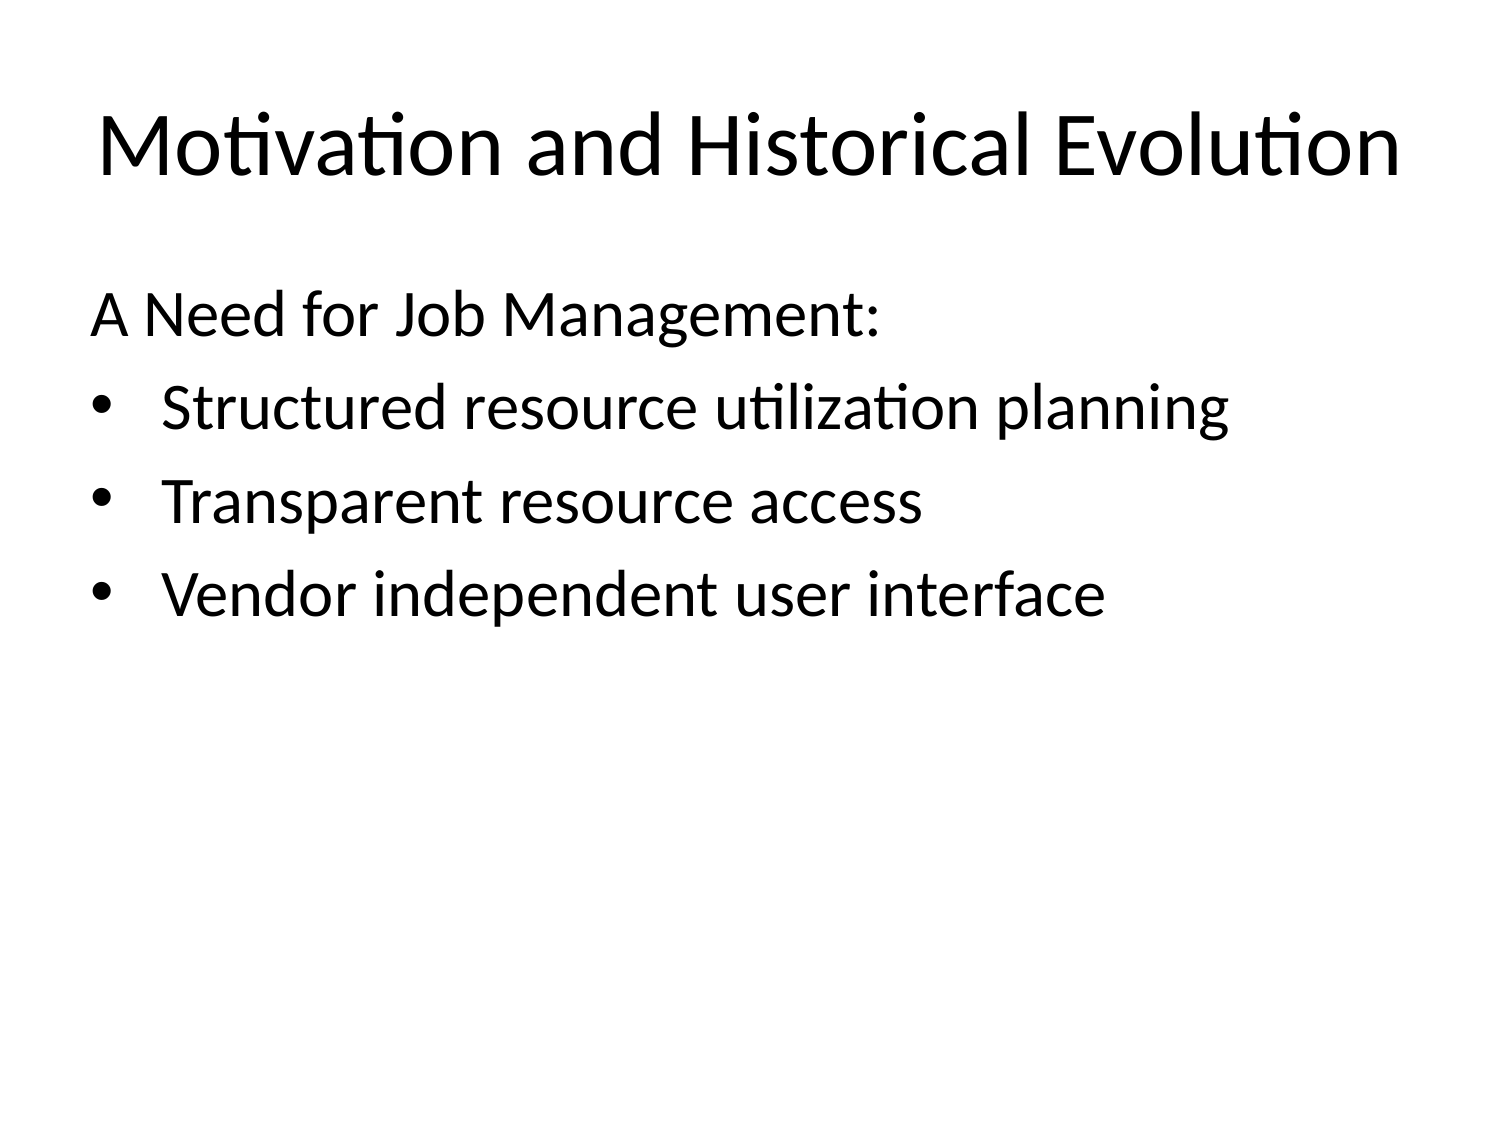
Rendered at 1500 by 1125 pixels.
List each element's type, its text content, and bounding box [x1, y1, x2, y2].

list A Need for Job Management: Structured resource utilization planning Transparent resource access Vendor independent user interface [75, 262, 1425, 1005]
title Motivation and Historical Evolution [75, 45, 1425, 233]
